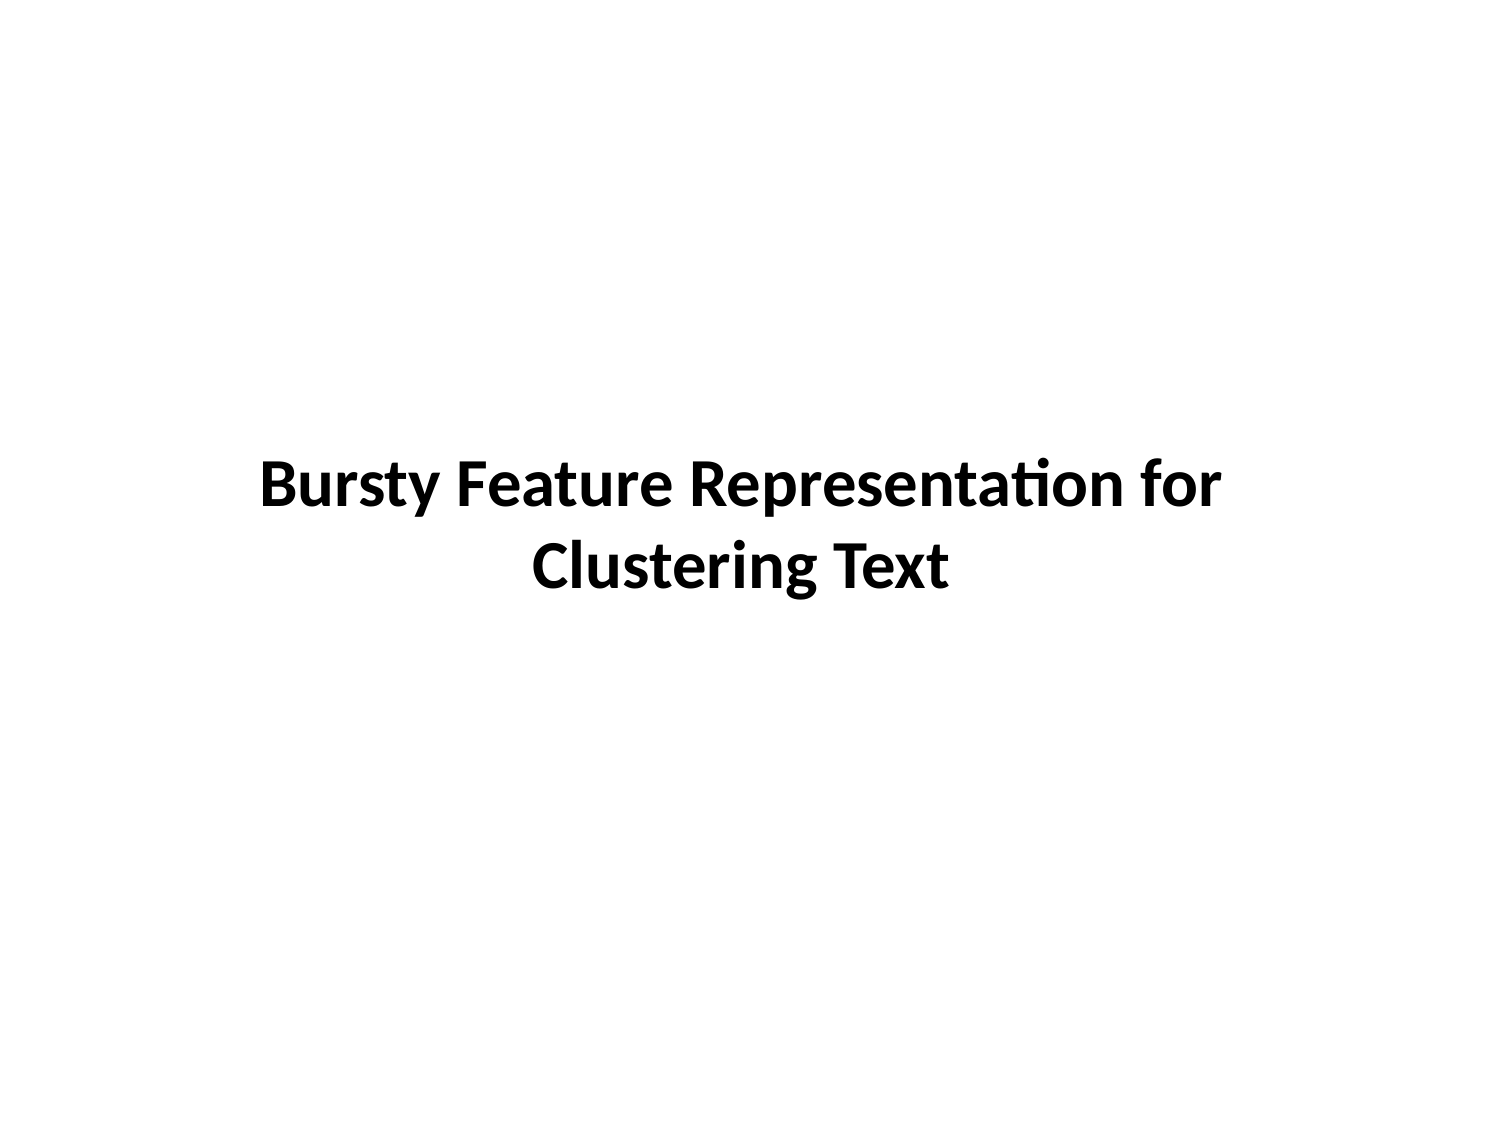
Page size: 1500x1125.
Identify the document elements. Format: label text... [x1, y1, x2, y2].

text_box Bursty Feature Representation for Clustering Text [227, 430, 1256, 610]
